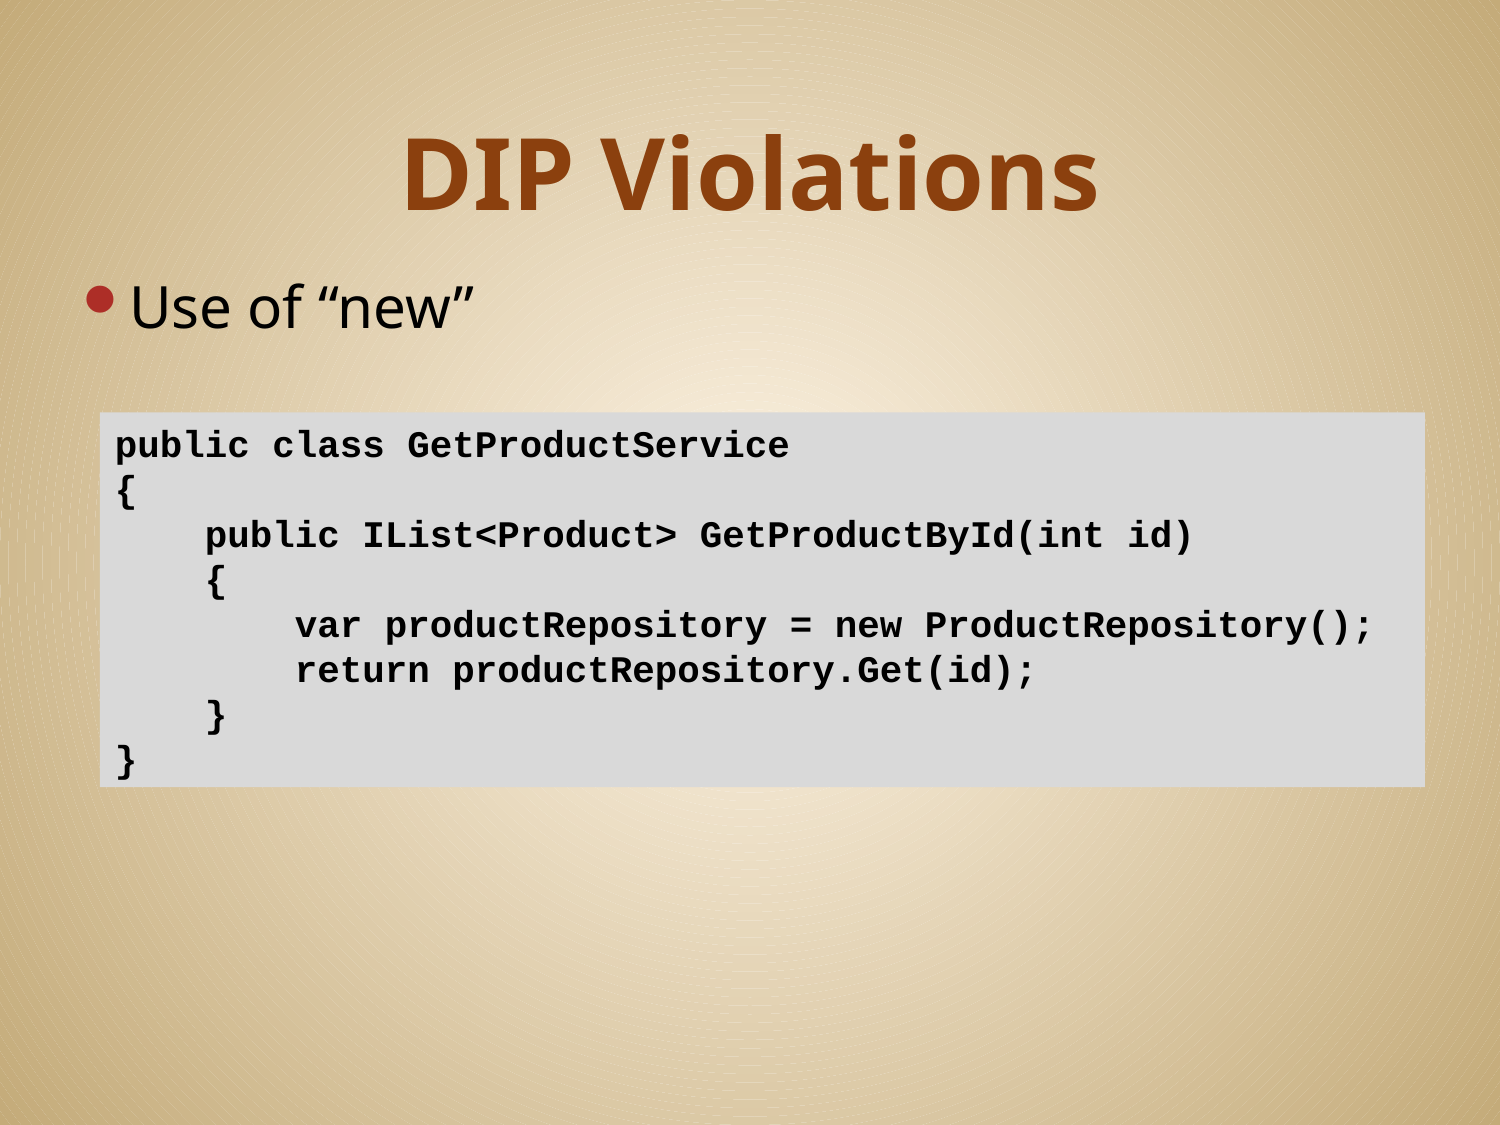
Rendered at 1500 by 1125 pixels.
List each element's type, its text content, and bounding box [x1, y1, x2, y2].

list Use of “new” [75, 262, 1425, 1005]
text_box public class GetProductService { public IList<Product> GetProductById(int id) { var productRepository = new ProductRepository(); return productRepository.Get(id); } } [99, 412, 1425, 788]
title DIP Violations [75, 50, 1425, 238]
